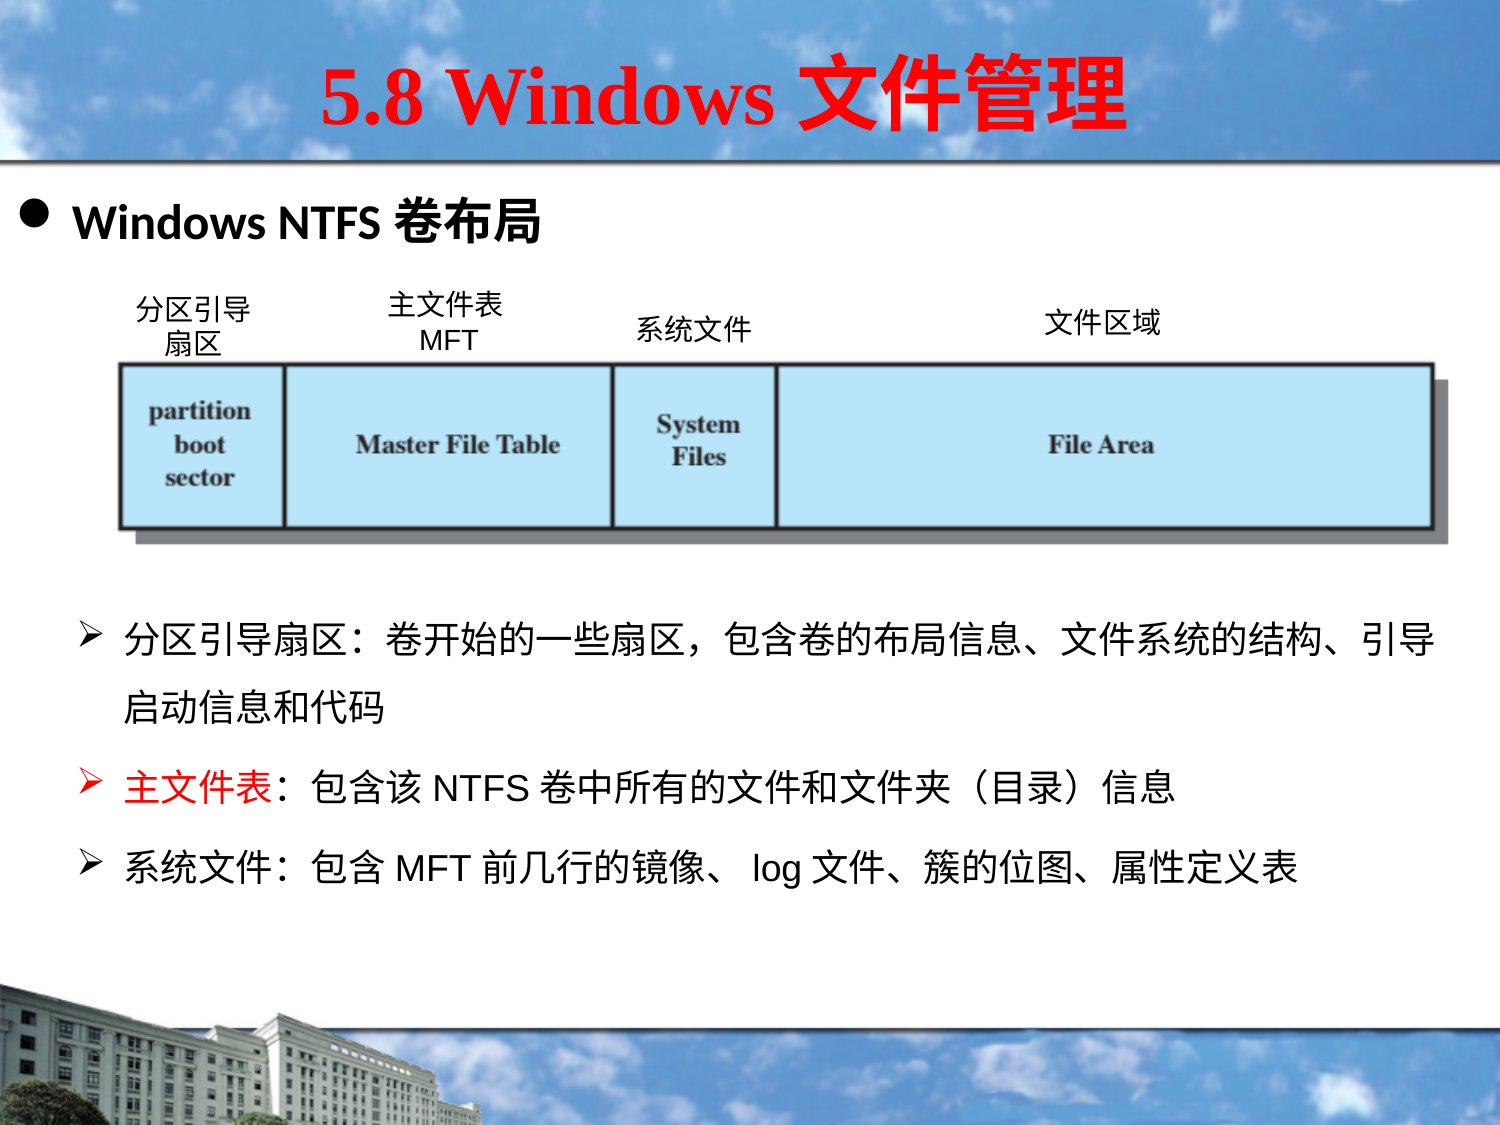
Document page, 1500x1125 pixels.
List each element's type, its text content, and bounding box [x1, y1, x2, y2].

text_box Windows NTFS卷布局 [0, 167, 1483, 298]
text_box 分区引导扇区：卷开始的一些扇区，包含卷的布局信息、文件系统的结构、引导启动信息和代码 主文件表：包含该NTFS卷中所有的文件和文件夹（目录）信息 系统文件：包含MFT前几行的镜像、log文件、簇的位图、属性定义表 [61, 586, 1469, 941]
title 5.8 Windows文件管理 [137, 44, 1313, 138]
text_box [88, 278, 1464, 625]
picture [0, 0, 1500, 1125]
